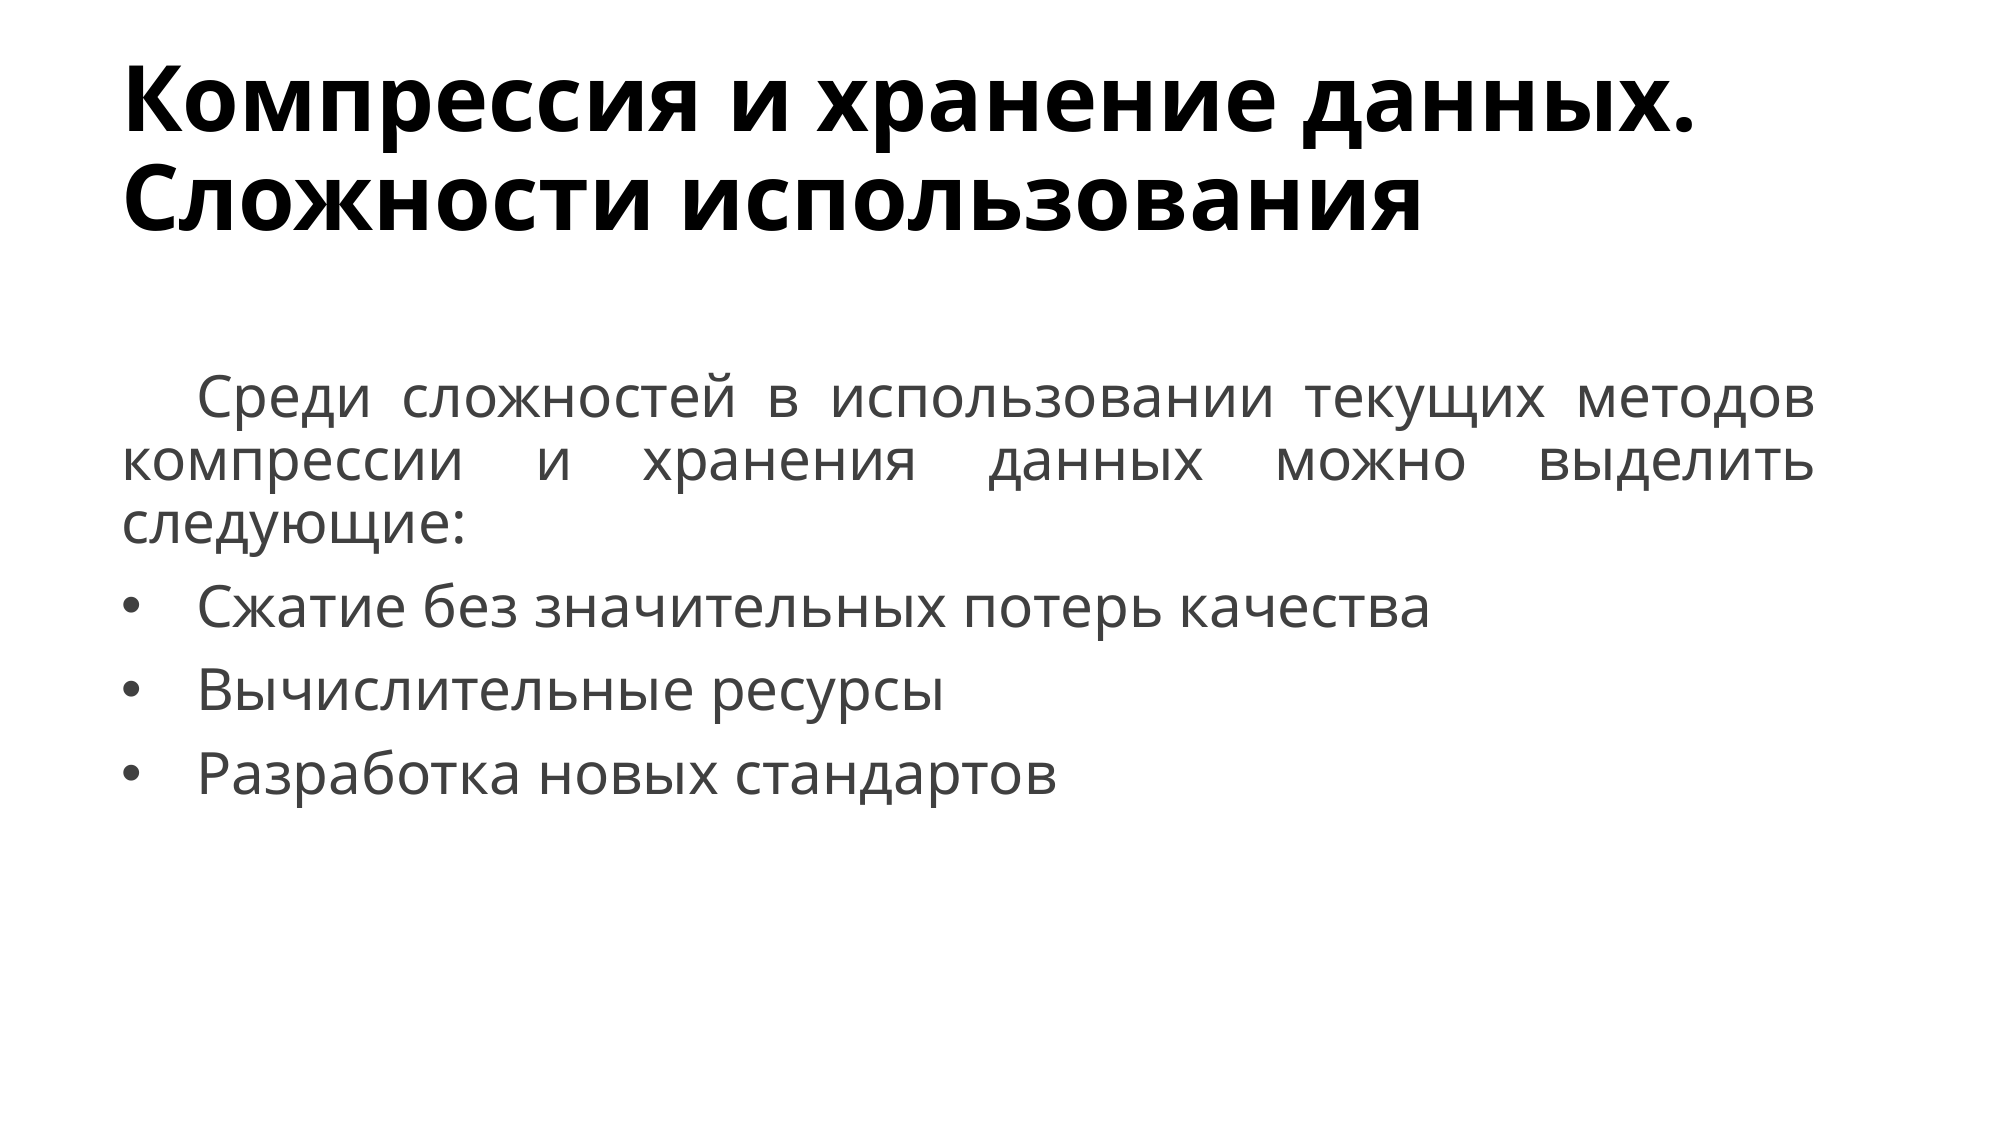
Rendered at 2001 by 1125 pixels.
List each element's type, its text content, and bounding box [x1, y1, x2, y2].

list Среди сложностей в использовании текущих методов компрессии и хранения данных можно выделить следующие: Сжатие без значительных потерь качества Вычислительные ресурсы Разработка новых стандартов [106, 359, 1832, 766]
title Компрессия и хранение данных. Сложности использования [106, 42, 1832, 260]
